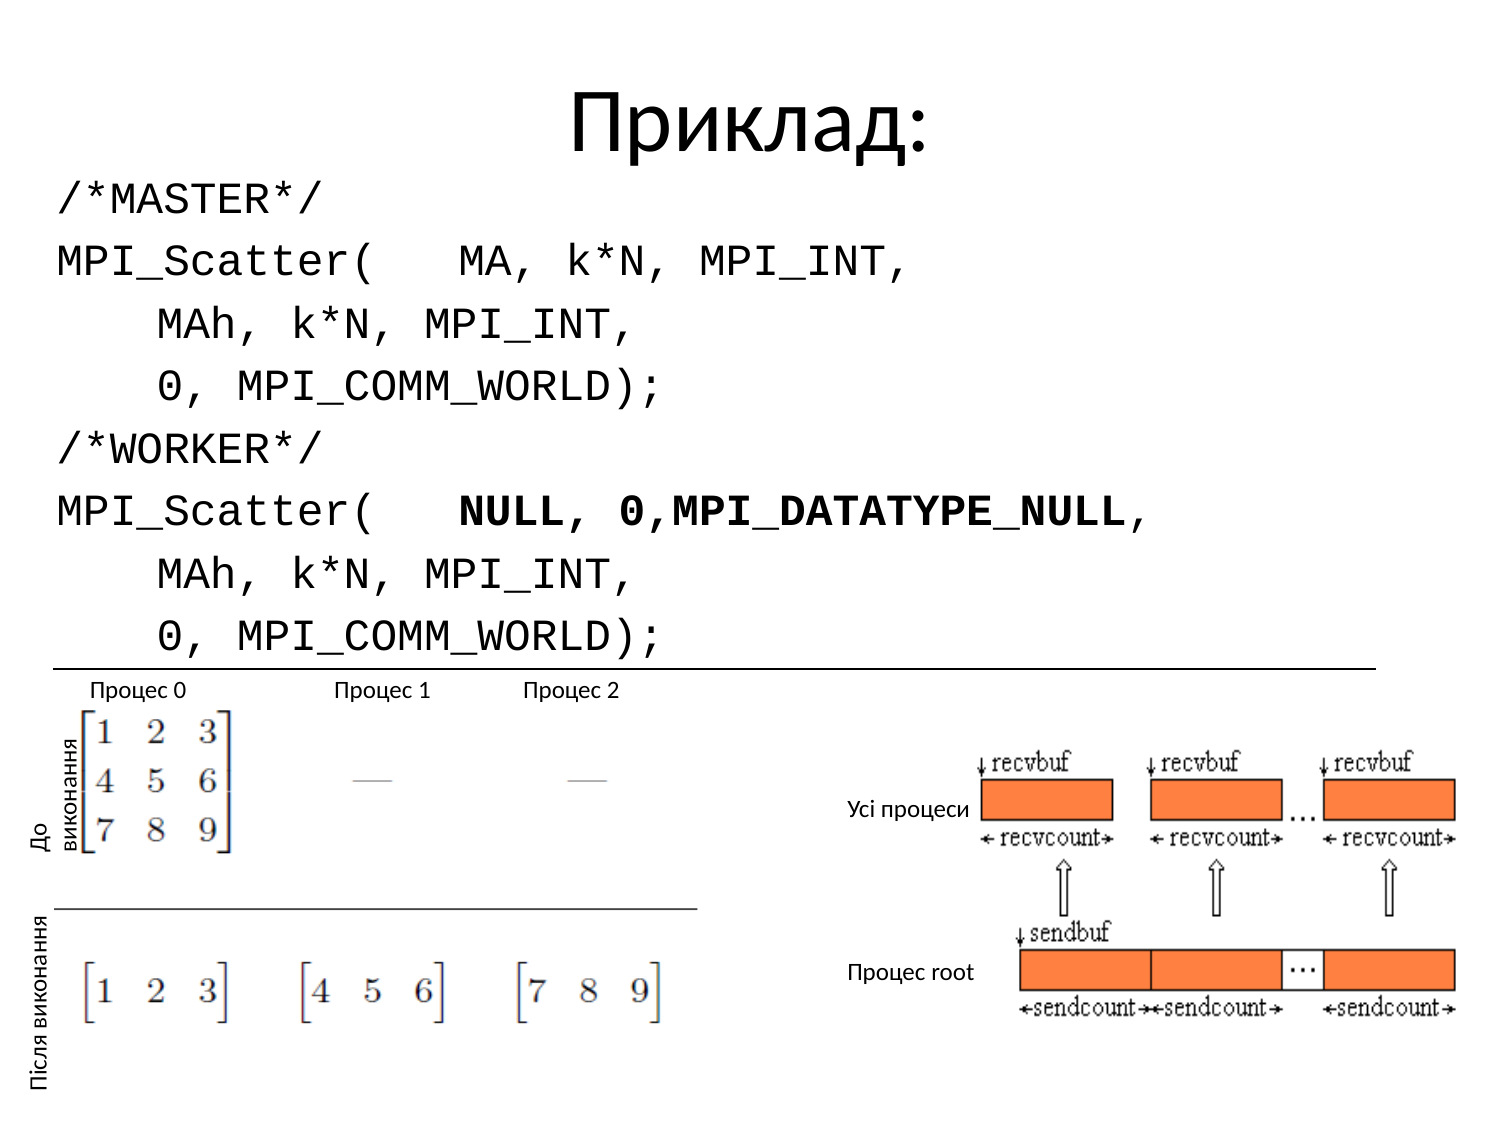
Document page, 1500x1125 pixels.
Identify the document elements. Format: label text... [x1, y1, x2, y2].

text_box До виконання [14, 702, 48, 867]
title Приклад: [75, 45, 1425, 185]
text_box Процес root [832, 948, 957, 993]
picture [53, 673, 739, 1082]
picture [962, 741, 1474, 1047]
list /*MASTER*/ MPI_Scatter( MA, k*N, MPI_INT, MAh, k*N, MPI_INT, 0, MPI_COMM_WORLD); /*WORKER*/ MPI_Scatter( NULL, 0,MPI_DATATYPE_NULL, MAh, k*N, MPI_INT, 0, MPI_COMM_WORLD); [41, 160, 1353, 669]
text_box Після виконання [14, 900, 75, 1107]
text_box Усі процеси [832, 784, 957, 830]
